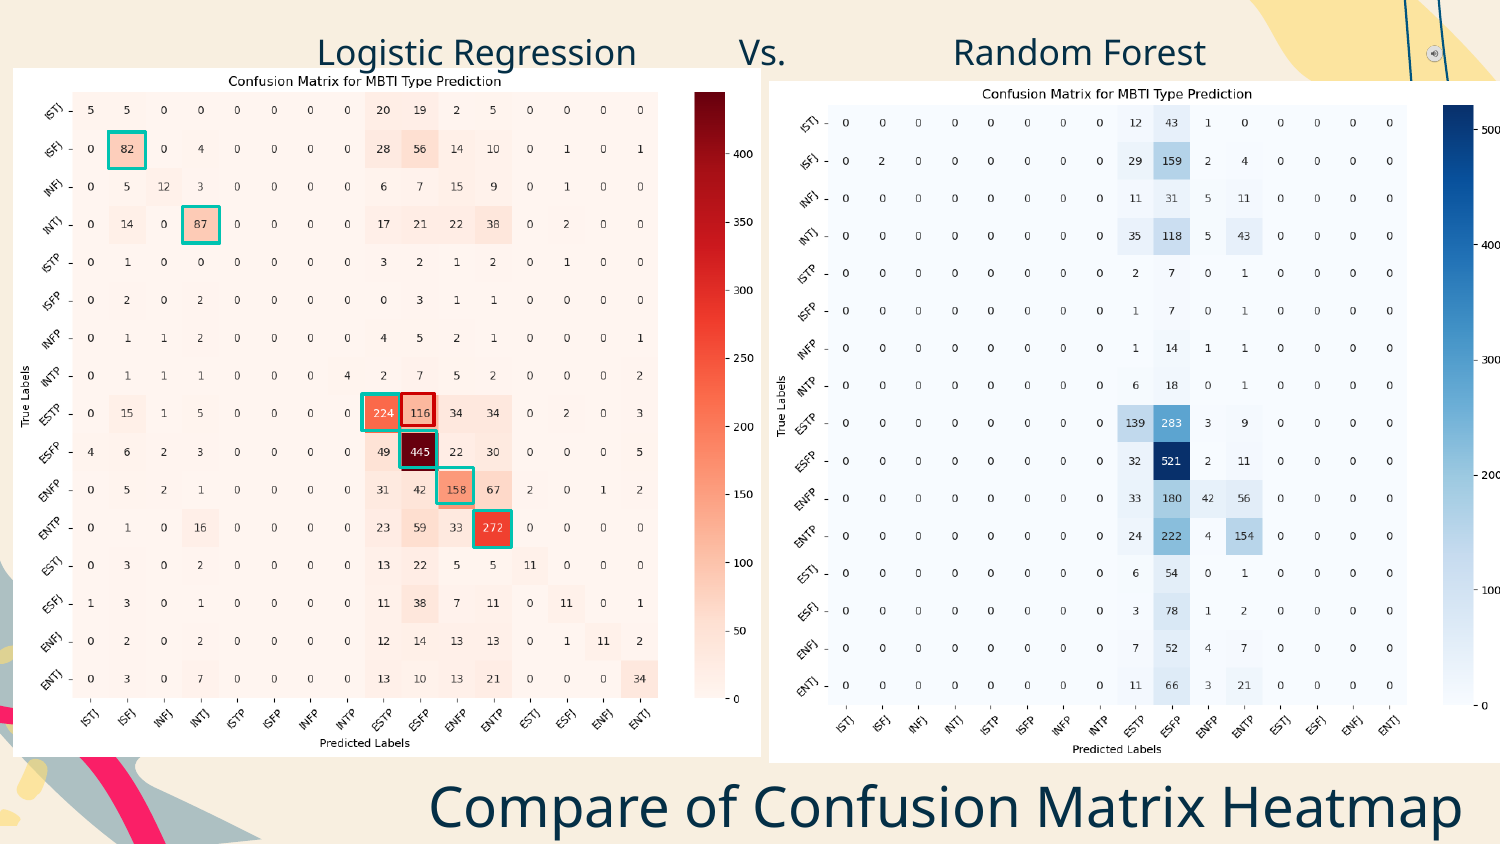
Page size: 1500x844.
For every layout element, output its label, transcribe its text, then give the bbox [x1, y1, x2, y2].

picture [768, 81, 1500, 763]
picture [13, 68, 762, 757]
title Compare of Confusion Matrix Heatmap [172, 763, 1480, 844]
title Logistic Regression Vs. Random Forest [108, 15, 1416, 63]
picture [1424, 44, 1443, 63]
